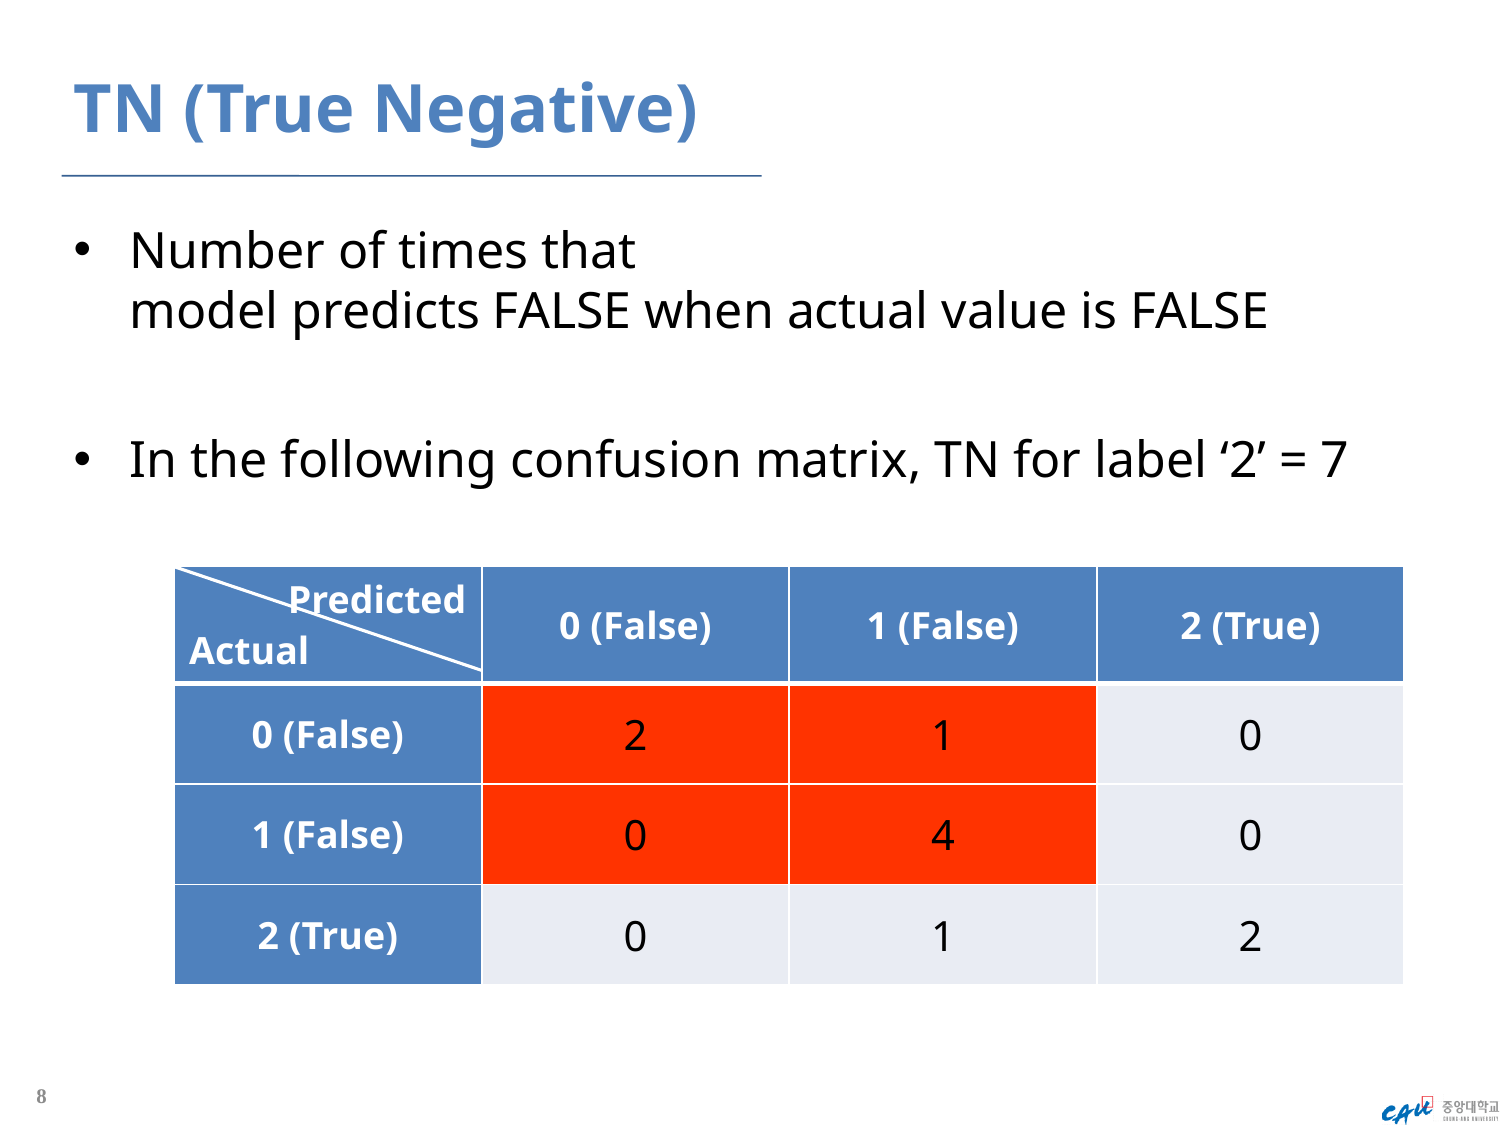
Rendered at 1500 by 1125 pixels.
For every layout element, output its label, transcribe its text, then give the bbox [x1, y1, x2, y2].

table_cell 0 (False) [175, 686, 481, 783]
table_cell 1 [790, 885, 1096, 984]
title TN (True Negative) [58, 46, 1442, 164]
table_cell 1 [790, 686, 1096, 783]
table_cell 4 [790, 785, 1096, 884]
table_header 1 (False) [790, 567, 1096, 681]
table_cell 0 [1098, 686, 1403, 783]
slide_number 8 [0, 1065, 62, 1125]
picture [1382, 1094, 1500, 1125]
table_header 0 (False) [483, 567, 788, 681]
table_cell 0 [483, 785, 788, 884]
table_cell 0 [1098, 785, 1403, 884]
table_cell 2 [1098, 885, 1403, 984]
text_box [173, 566, 482, 671]
table_header 2 (True) [1098, 567, 1403, 681]
table_cell 1 (False) [175, 785, 481, 884]
list Number of times that model predicts FALSE when actual value is FALSE In the following confusion matrix, TN for label ‘2’ = 7 [58, 210, 1442, 1043]
table_cell 2 [483, 686, 788, 783]
table_cell 2 (True) [175, 885, 481, 984]
table_cell 0 [483, 885, 788, 984]
